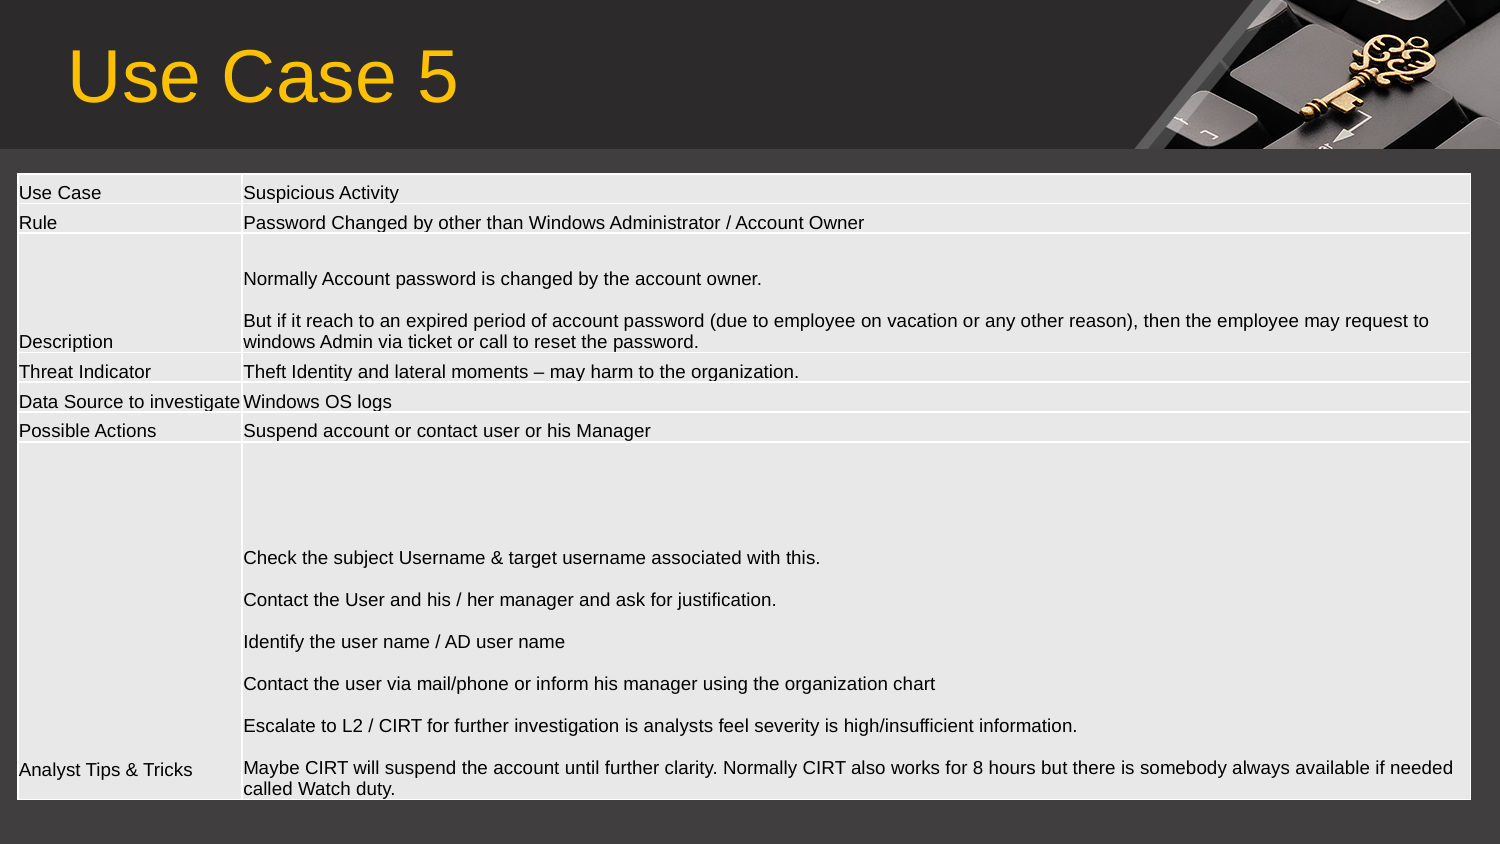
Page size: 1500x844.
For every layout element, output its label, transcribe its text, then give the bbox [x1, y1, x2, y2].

table_header Use Case [19, 175, 241, 203]
list Use Case 5 [53, 25, 1105, 120]
table_cell Password Changed by other than Windows Administrator / Account Owner [243, 204, 1470, 232]
table_cell Analyst Tips & Tricks [19, 443, 241, 799]
table_cell Normally Account password is changed by the account owner. But if it reach to an expired period of account password (due to employee on vacation or any other reason), then the employee may request to windows Admin via ticket or call to reset the password. [243, 234, 1470, 352]
table_cell Possible Actions [19, 413, 241, 441]
table_cell Data Source to investigate [19, 383, 241, 411]
table_cell Windows OS logs [243, 383, 1470, 411]
picture [0, 0, 1500, 844]
table_cell Check the subject Username & target username associated with this. Contact the User and his / her manager and ask for justification. Identify the user name / AD user name Contact the user via mail/phone or inform his manager using the organization chart Escalate to L2 / CIRT for further investigation is analysts feel severity is high/insufficient information. Maybe CIRT will suspend the account until further clarity. Normally CIRT also works for 8 hours but there is somebody always available if needed called Watch duty. [243, 443, 1470, 799]
table_cell Description [19, 234, 241, 352]
table_header Suspicious Activity [243, 175, 1470, 203]
table_cell Theft Identity and lateral moments – may harm to the organization. [243, 353, 1470, 381]
table_cell Threat Indicator [19, 353, 241, 381]
table_cell Rule [19, 204, 241, 232]
table_cell Suspend account or contact user or his Manager [243, 413, 1470, 441]
